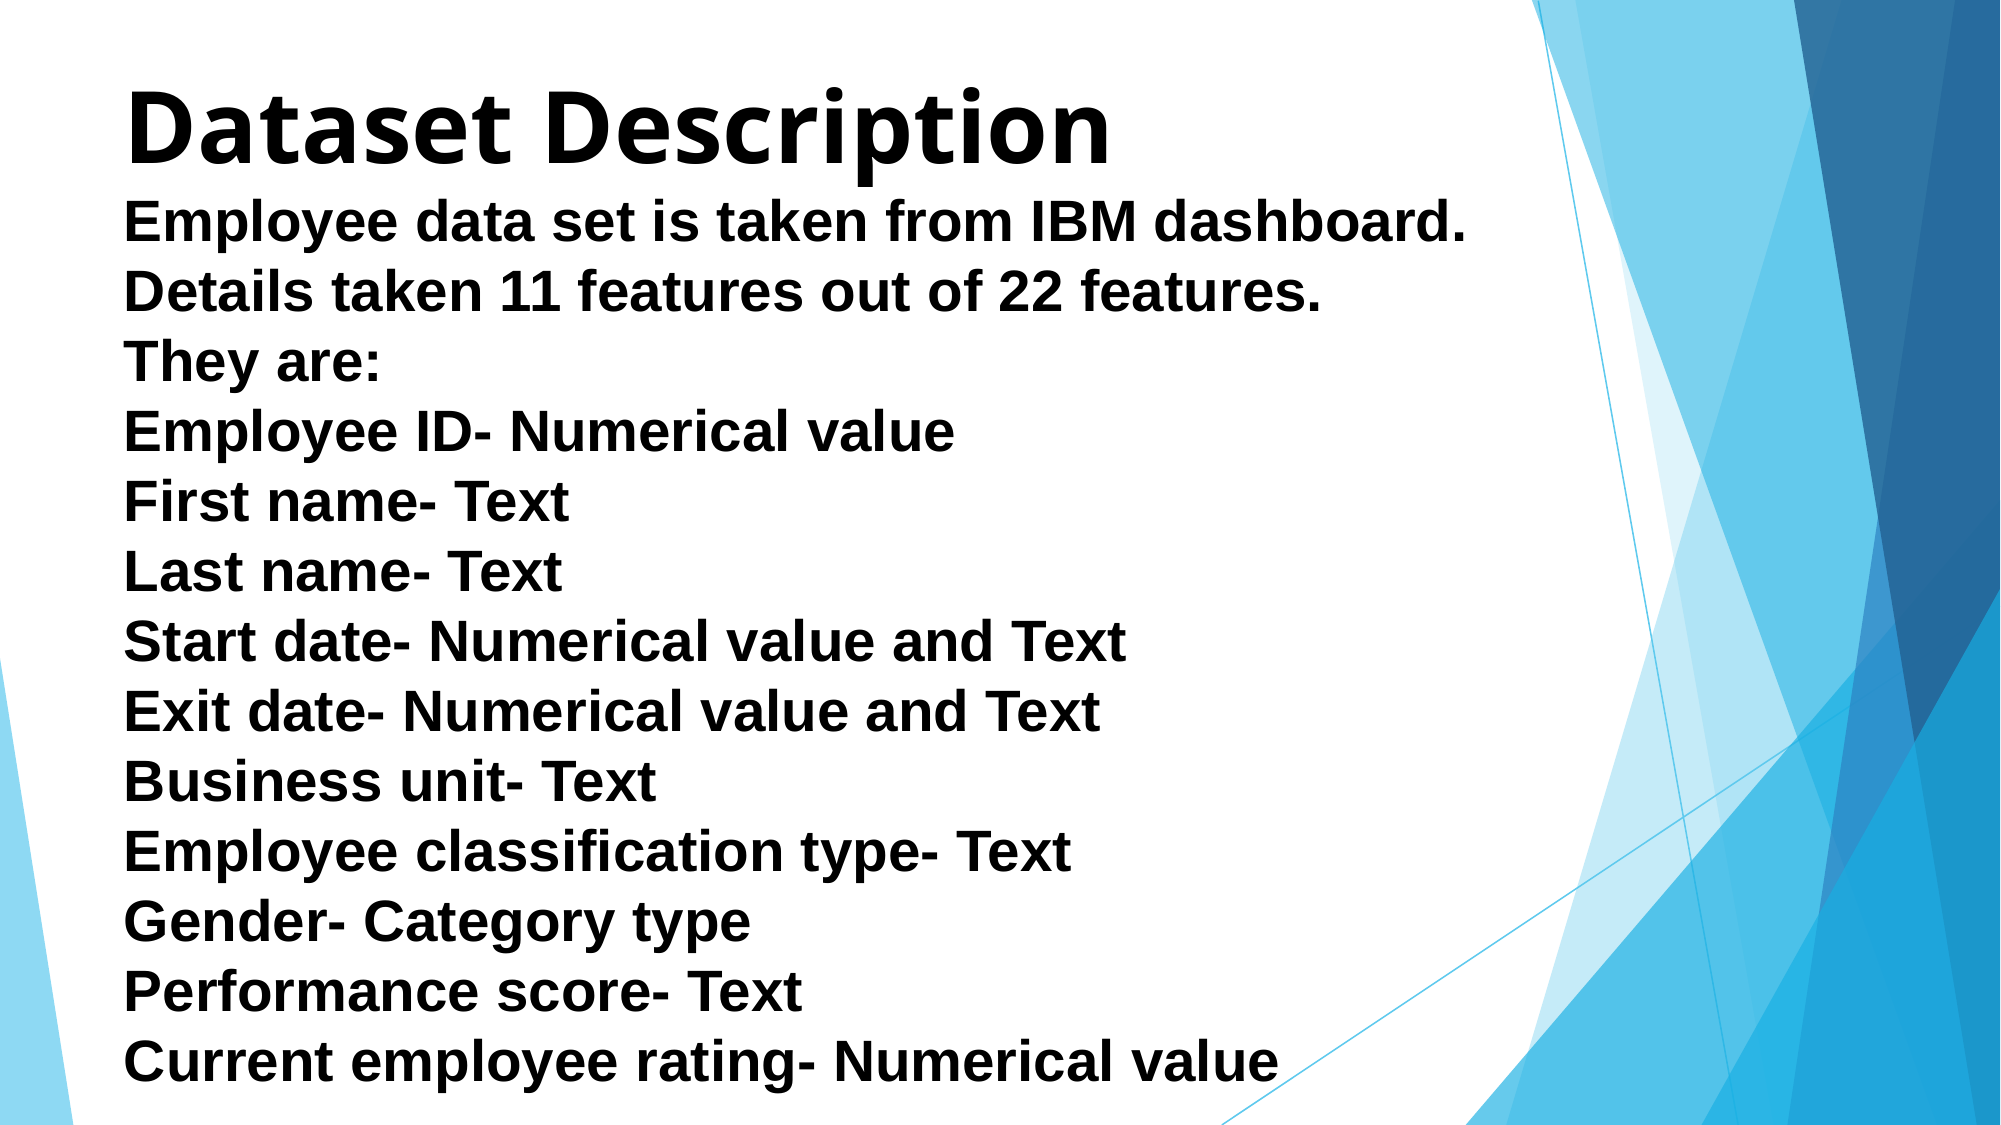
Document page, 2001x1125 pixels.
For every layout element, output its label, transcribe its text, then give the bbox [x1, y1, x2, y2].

title Dataset Description Employee data set is taken from IBM dashboard. Details taken 11 features out of 22 features. They are: Employee ID- Numerical value First name- Text Last name- Text Start date- Numerical value and Text Exit date- Numerical value and Text Business unit- Text Employee classification type- Text Gender- Category type Performance score- Text Current employee rating- Numerical value [123, 63, 1877, 1125]
